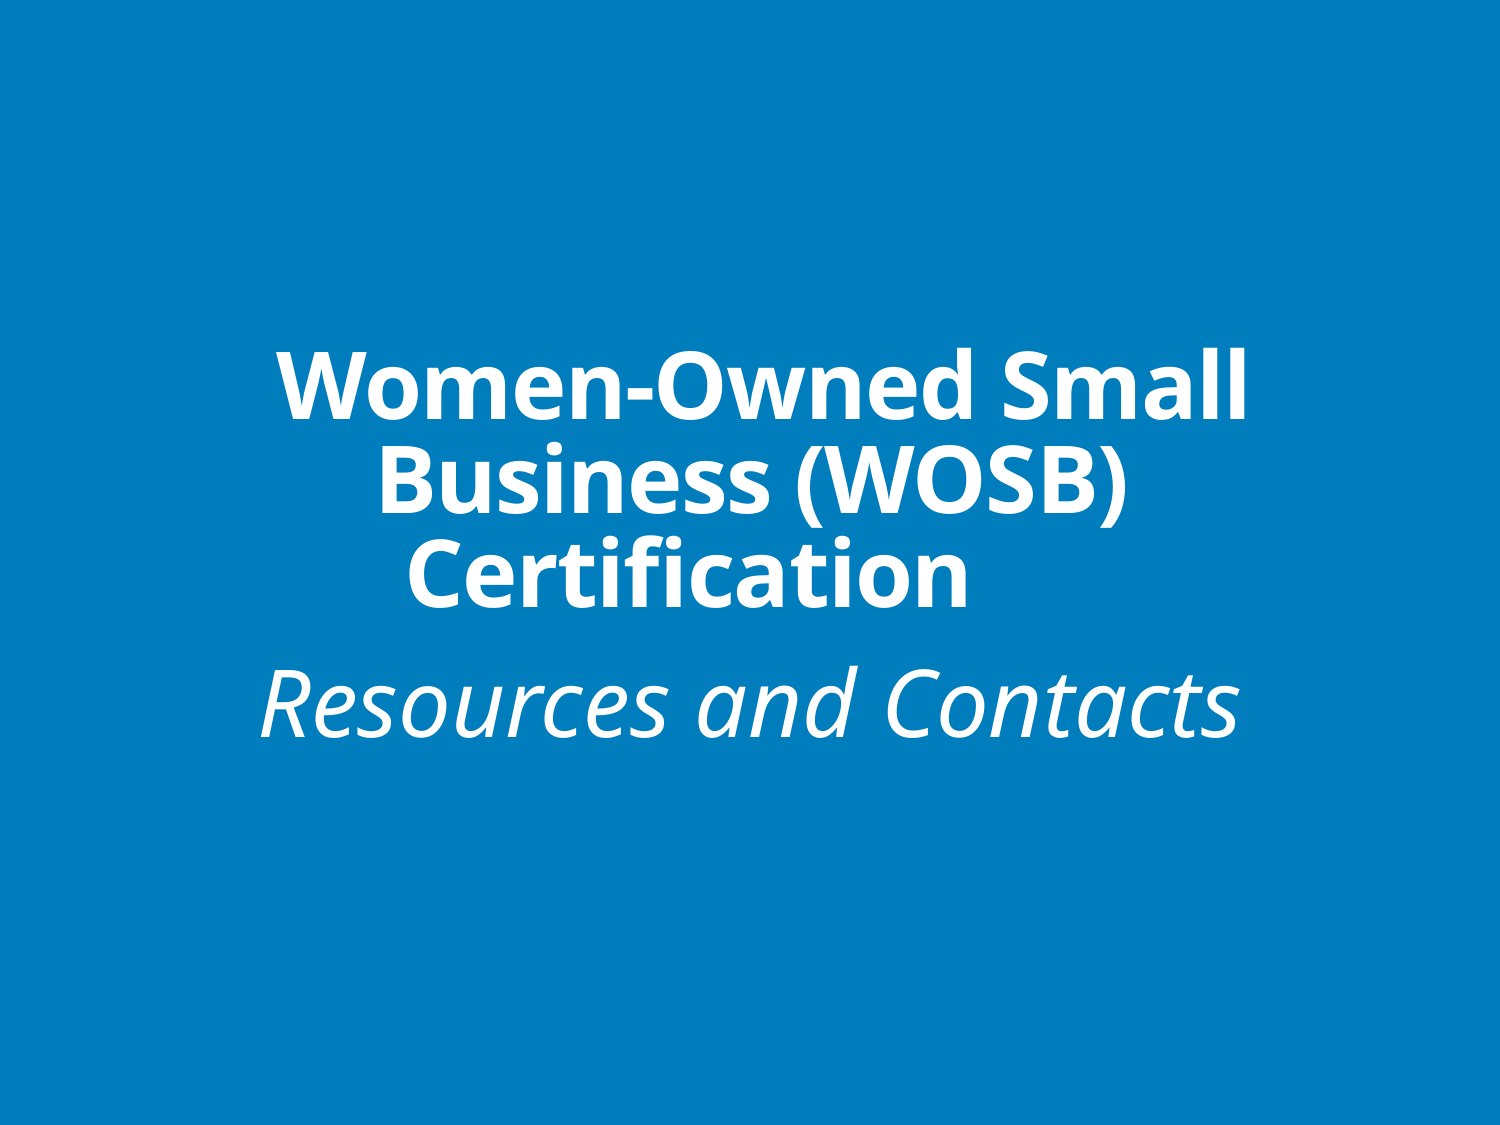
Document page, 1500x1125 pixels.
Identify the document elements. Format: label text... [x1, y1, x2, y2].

title Women-Owned Small Business (WOSB) Certification, 4 [96, 336, 1406, 634]
subtitle Resources and Contacts [187, 649, 1313, 921]
